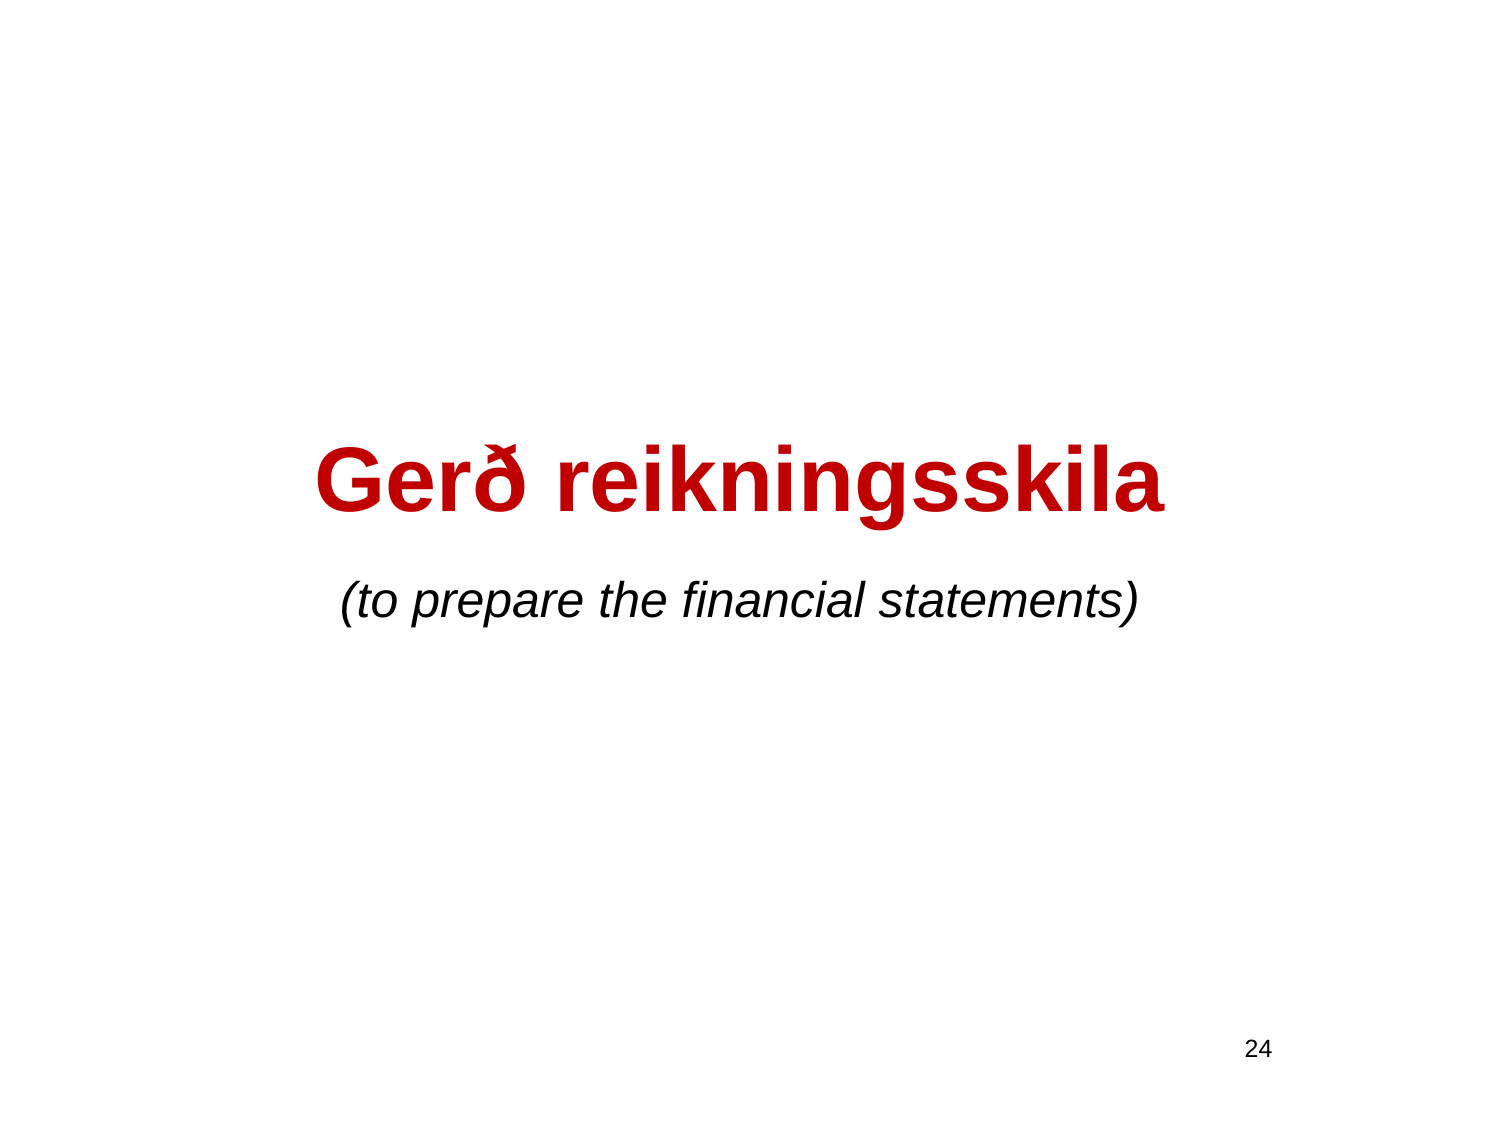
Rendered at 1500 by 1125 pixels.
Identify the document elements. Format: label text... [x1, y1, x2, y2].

slide_number 24 [974, 1024, 1288, 1101]
text_box Gerð reikningsskila (to prepare the financial statements) [147, 219, 1317, 752]
